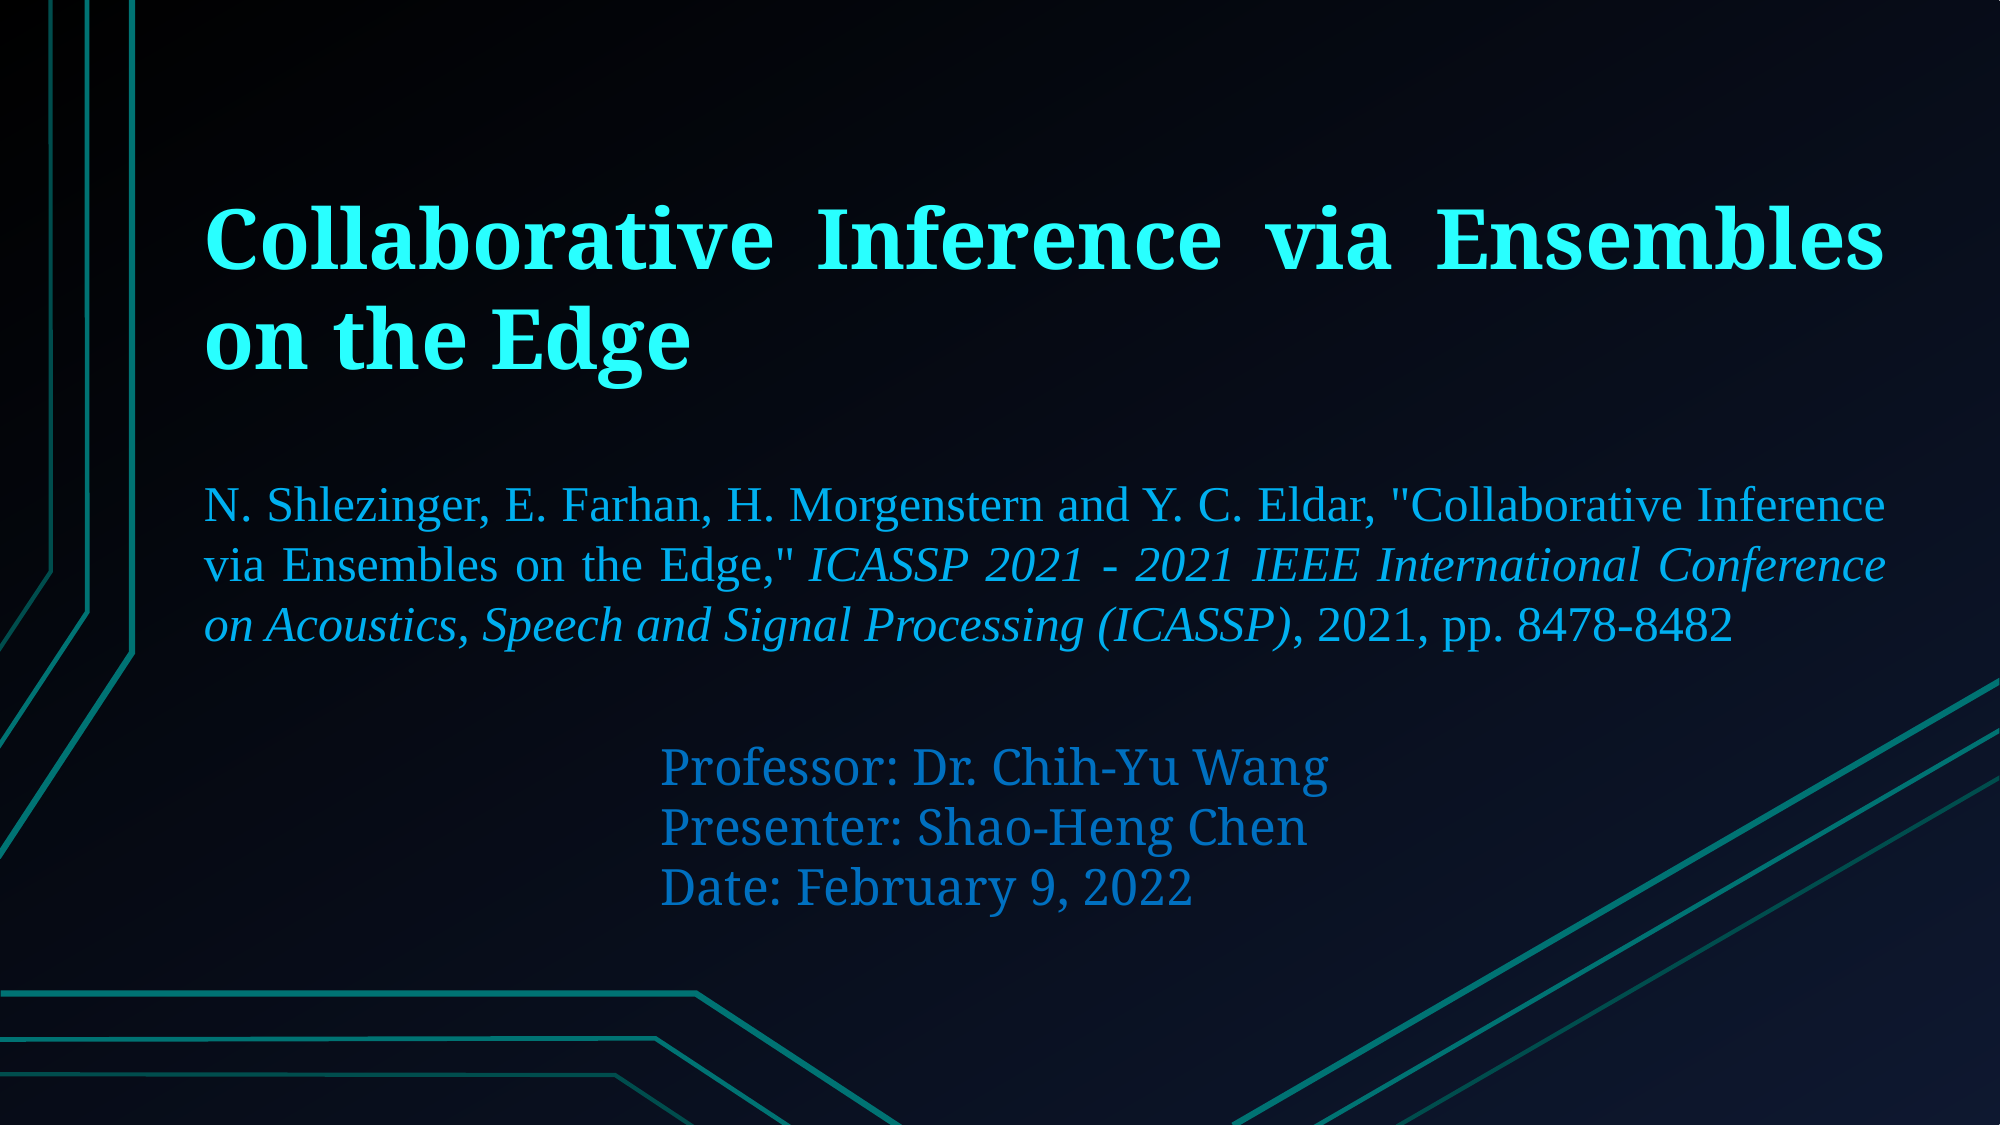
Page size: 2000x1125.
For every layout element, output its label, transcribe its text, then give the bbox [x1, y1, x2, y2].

text_box Collaborative Inference via Ensembles on the Edge [189, 178, 1902, 394]
text_box Professor: Dr. Chih-Yu Wang Presenter: Shao-Heng Chen Date: February 9, 2022 [645, 727, 1378, 923]
text_box N. Shlezinger, E. Farhan, H. Morgenstern and Y. C. Eldar, "Collaborative Inference via Ensembles on the Edge," ICASSP 2021 - 2021 IEEE International Conference on Acoustics, Speech and Signal Processing (ICASSP), 2021, pp. 8478-8482 [189, 463, 1902, 659]
